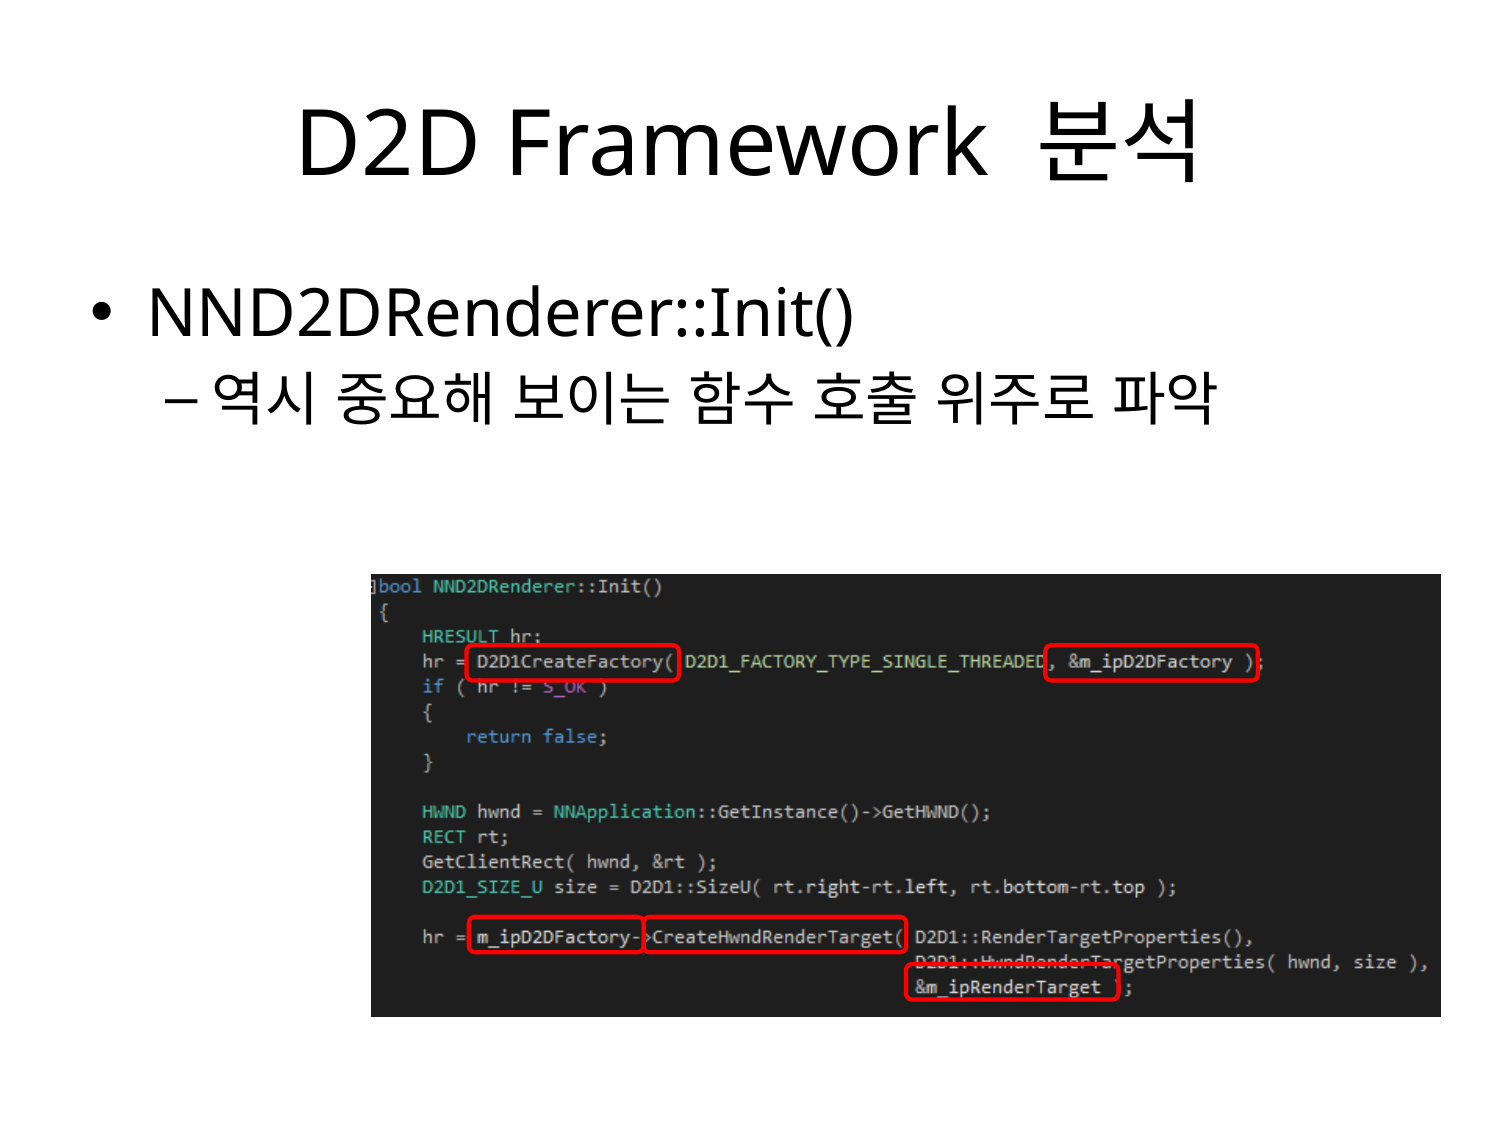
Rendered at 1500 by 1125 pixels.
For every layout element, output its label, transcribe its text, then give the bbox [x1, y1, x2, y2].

picture [371, 573, 1441, 1017]
title D2D Framework 분석 [75, 45, 1425, 233]
list NND2DRenderer::Init() 역시 중요해 보이는 함수 호출 위주로 파악 [75, 262, 1425, 1005]
